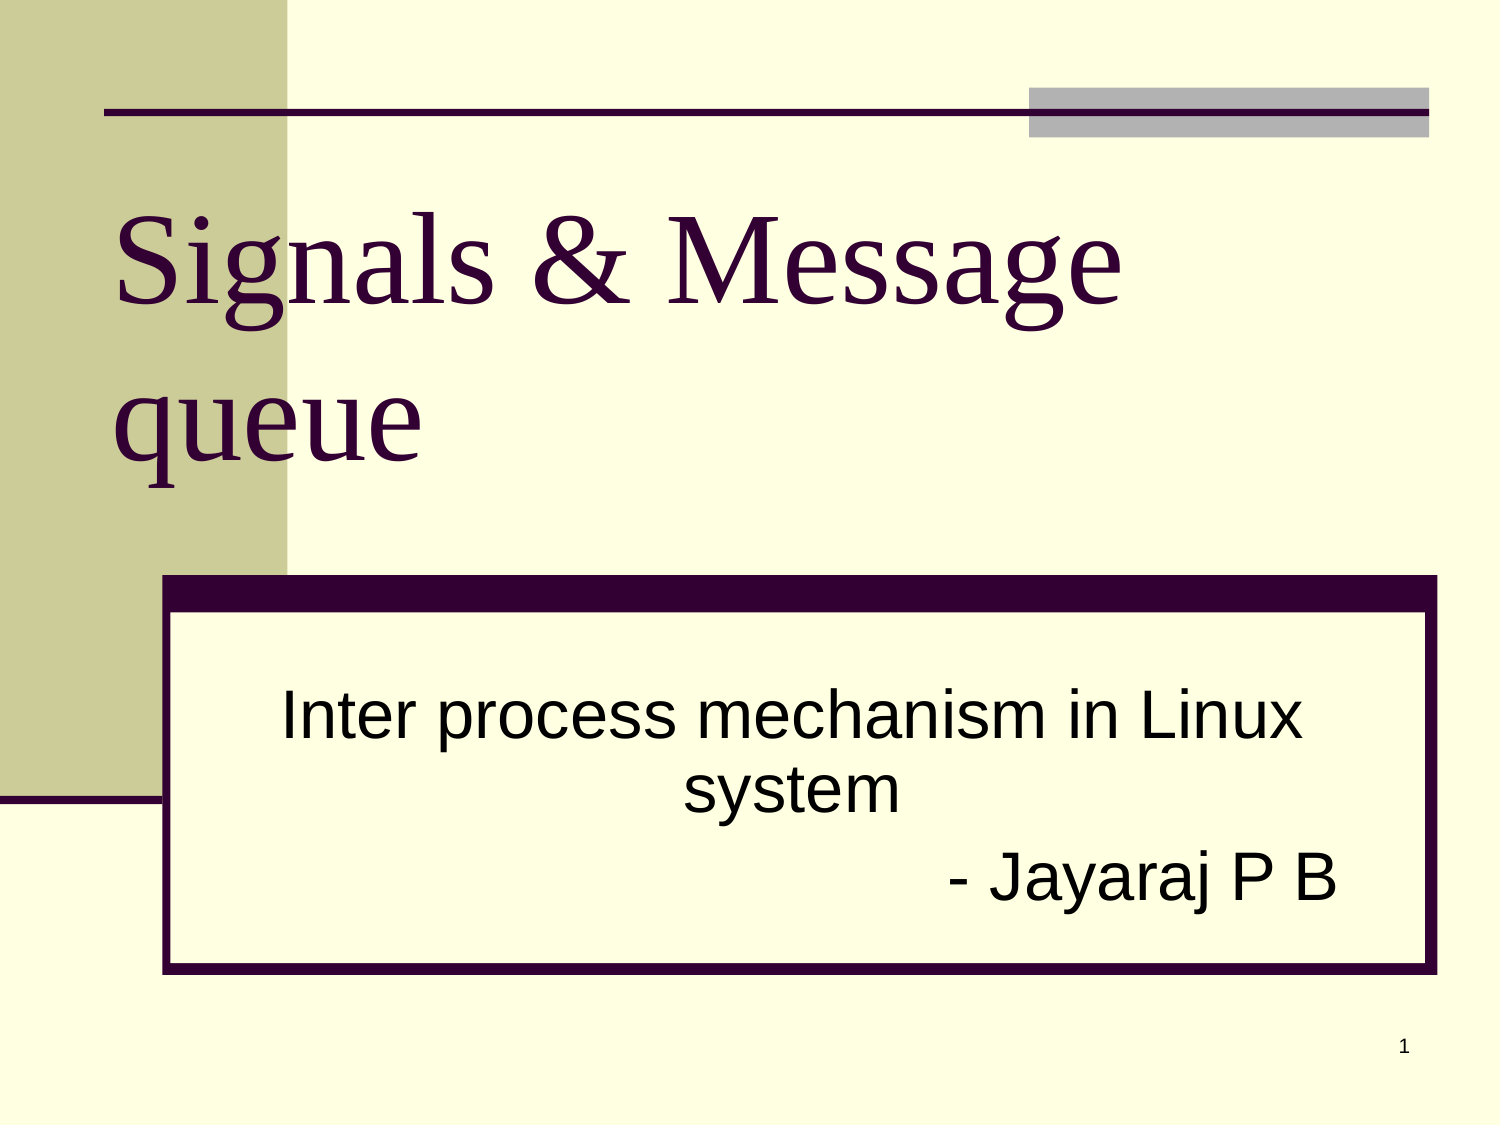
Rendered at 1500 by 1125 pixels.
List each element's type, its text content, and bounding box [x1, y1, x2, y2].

slide_number 1 [1112, 1024, 1426, 1101]
subtitle Inter process mechanism in Linux system - Jayaraj P B [170, 620, 1414, 953]
title Signals & Message queue [96, 197, 1372, 461]
